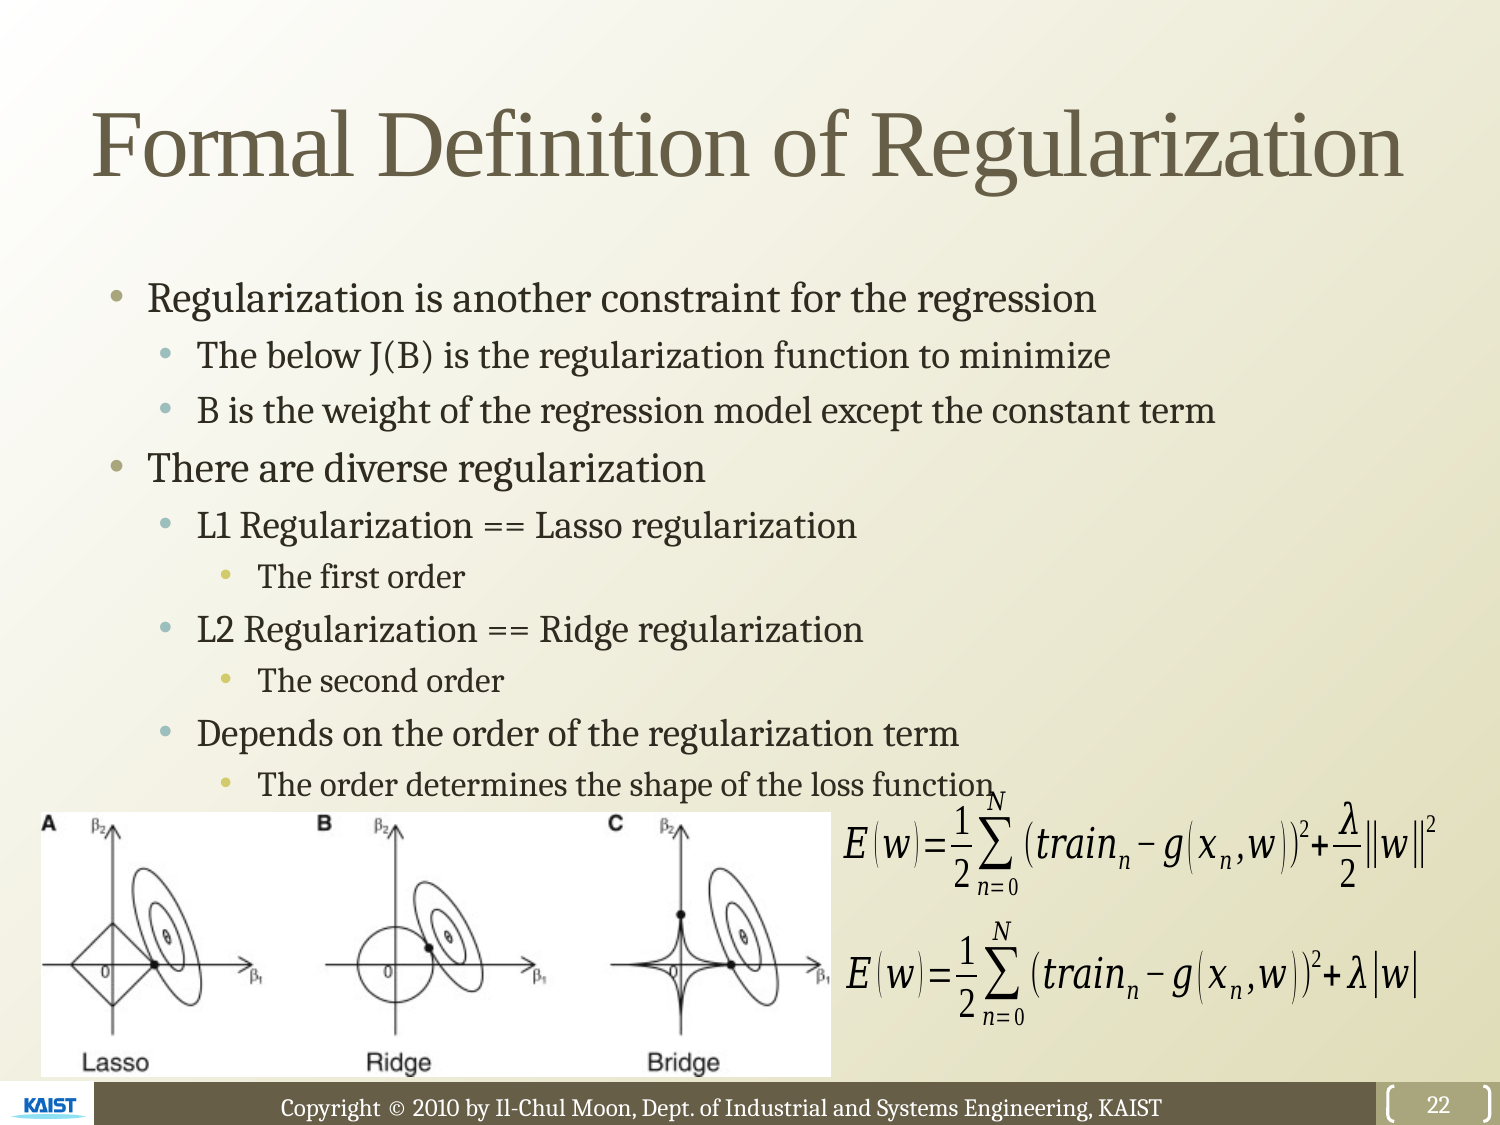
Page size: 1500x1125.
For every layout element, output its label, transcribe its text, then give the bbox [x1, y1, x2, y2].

slide_number 22 [1386, 1084, 1492, 1123]
list Regularization is another constraint for the regression The below J(B) is the regularization function to minimize B is the weight of the regression model except the constant term There are diverse regularization L1 Regularization == Lasso regularization The first order L2 Regularization == Ridge regularization The second order Depends on the order of the regularization term The order determines the shape of the loss function [75, 262, 1459, 813]
title Formal Definition of Regularization [75, 45, 1459, 232]
picture [40, 812, 831, 1078]
picture [0, 1081, 94, 1125]
